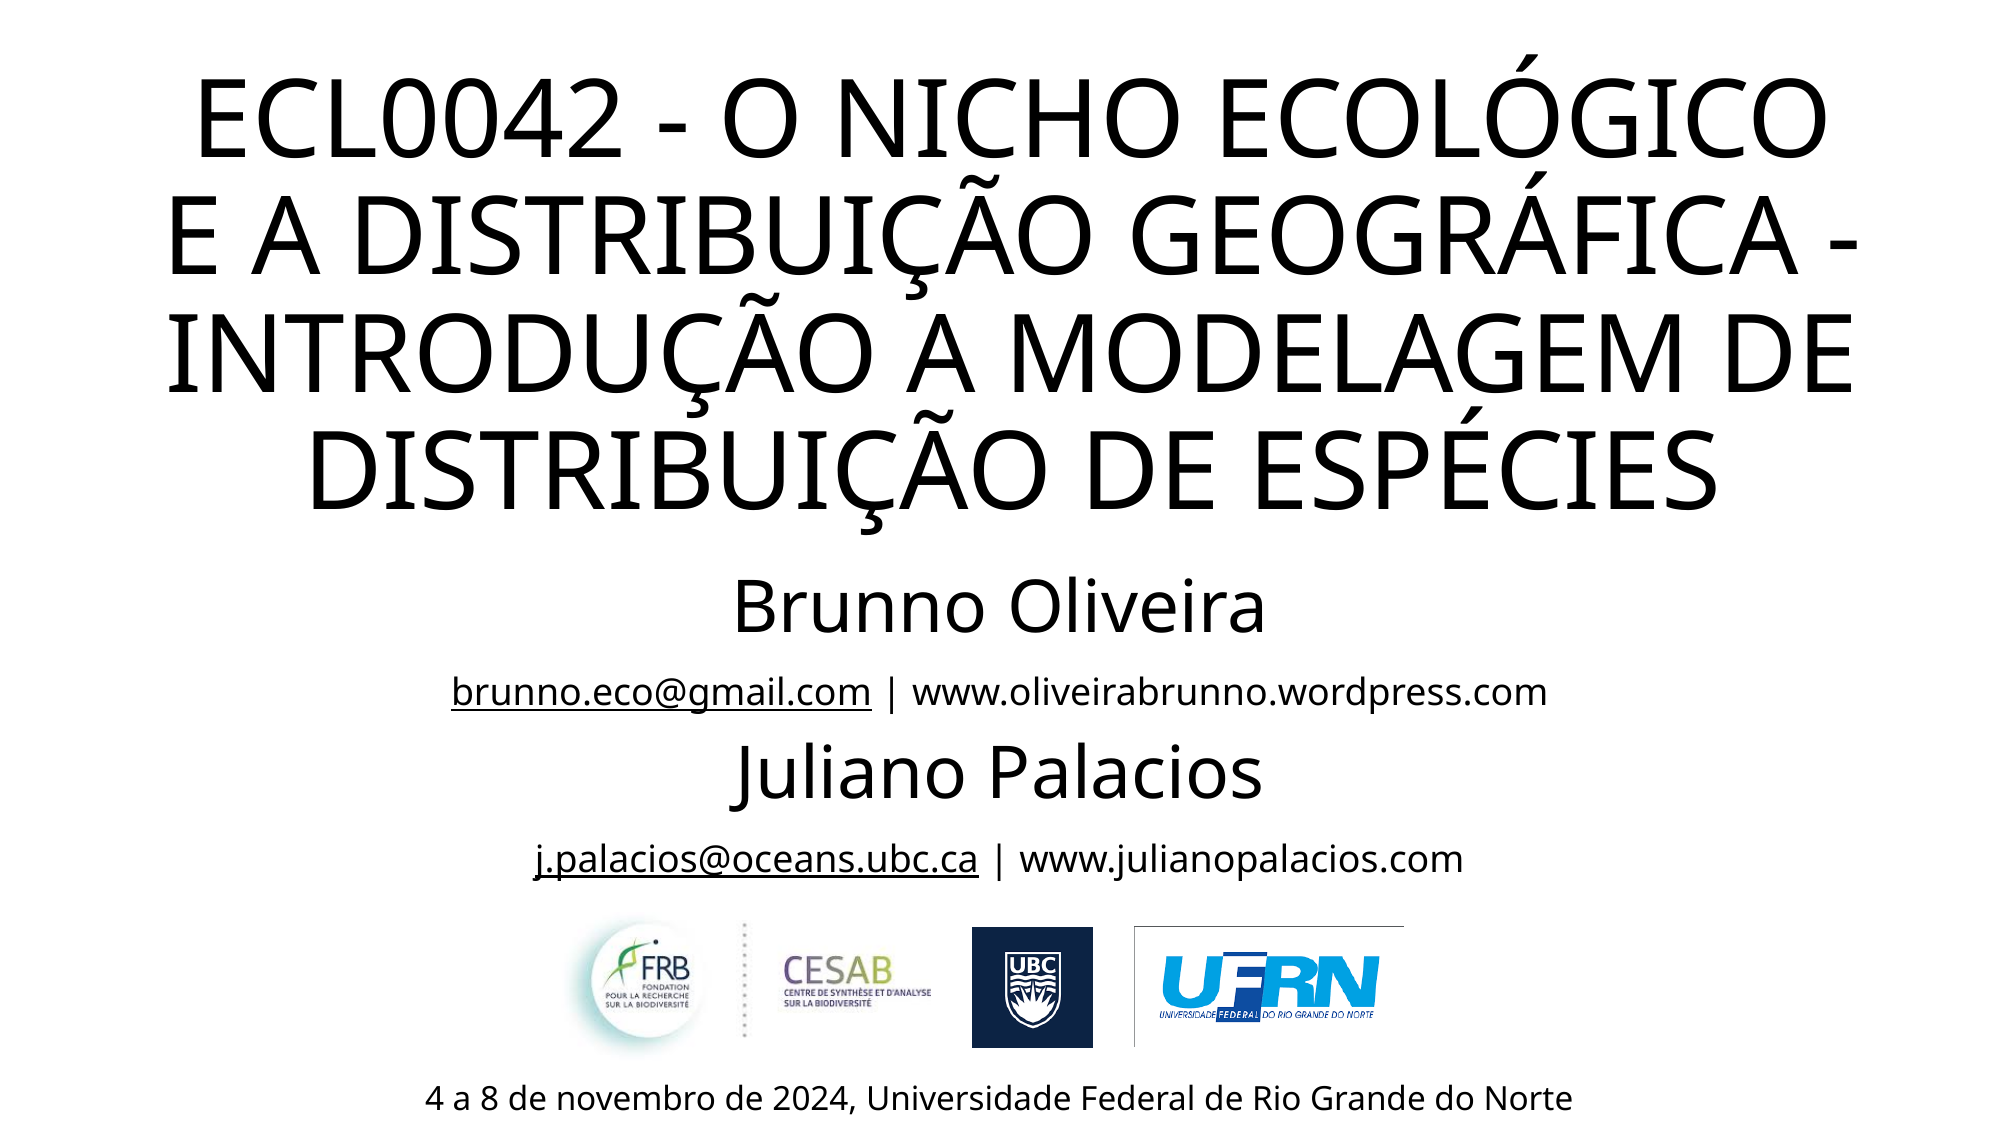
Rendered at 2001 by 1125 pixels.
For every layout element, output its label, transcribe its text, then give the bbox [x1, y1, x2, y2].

picture [1134, 926, 1404, 1047]
text_box 4 a 8 de novembro de 2024, Universidade Federal de Rio Grande do Norte [0, 1069, 2000, 1125]
picture [560, 912, 931, 1061]
title ECL0042 - O NICHO ECOLÓGICO E A DISTRIBUIÇÃO GEOGRÁFICA - INTRODUÇÃO A MODELAGEM DE DISTRIBUIÇÃO DE ESPÉCIES [137, 45, 1888, 541]
subtitle Brunno Oliveira brunno.eco@gmail.com | www.oliveirabrunno.wordpress.com Juliano Palacios j.palacios@oceans.ubc.ca | www.julianopalacios.com [249, 561, 1750, 1008]
picture [972, 927, 1093, 1048]
